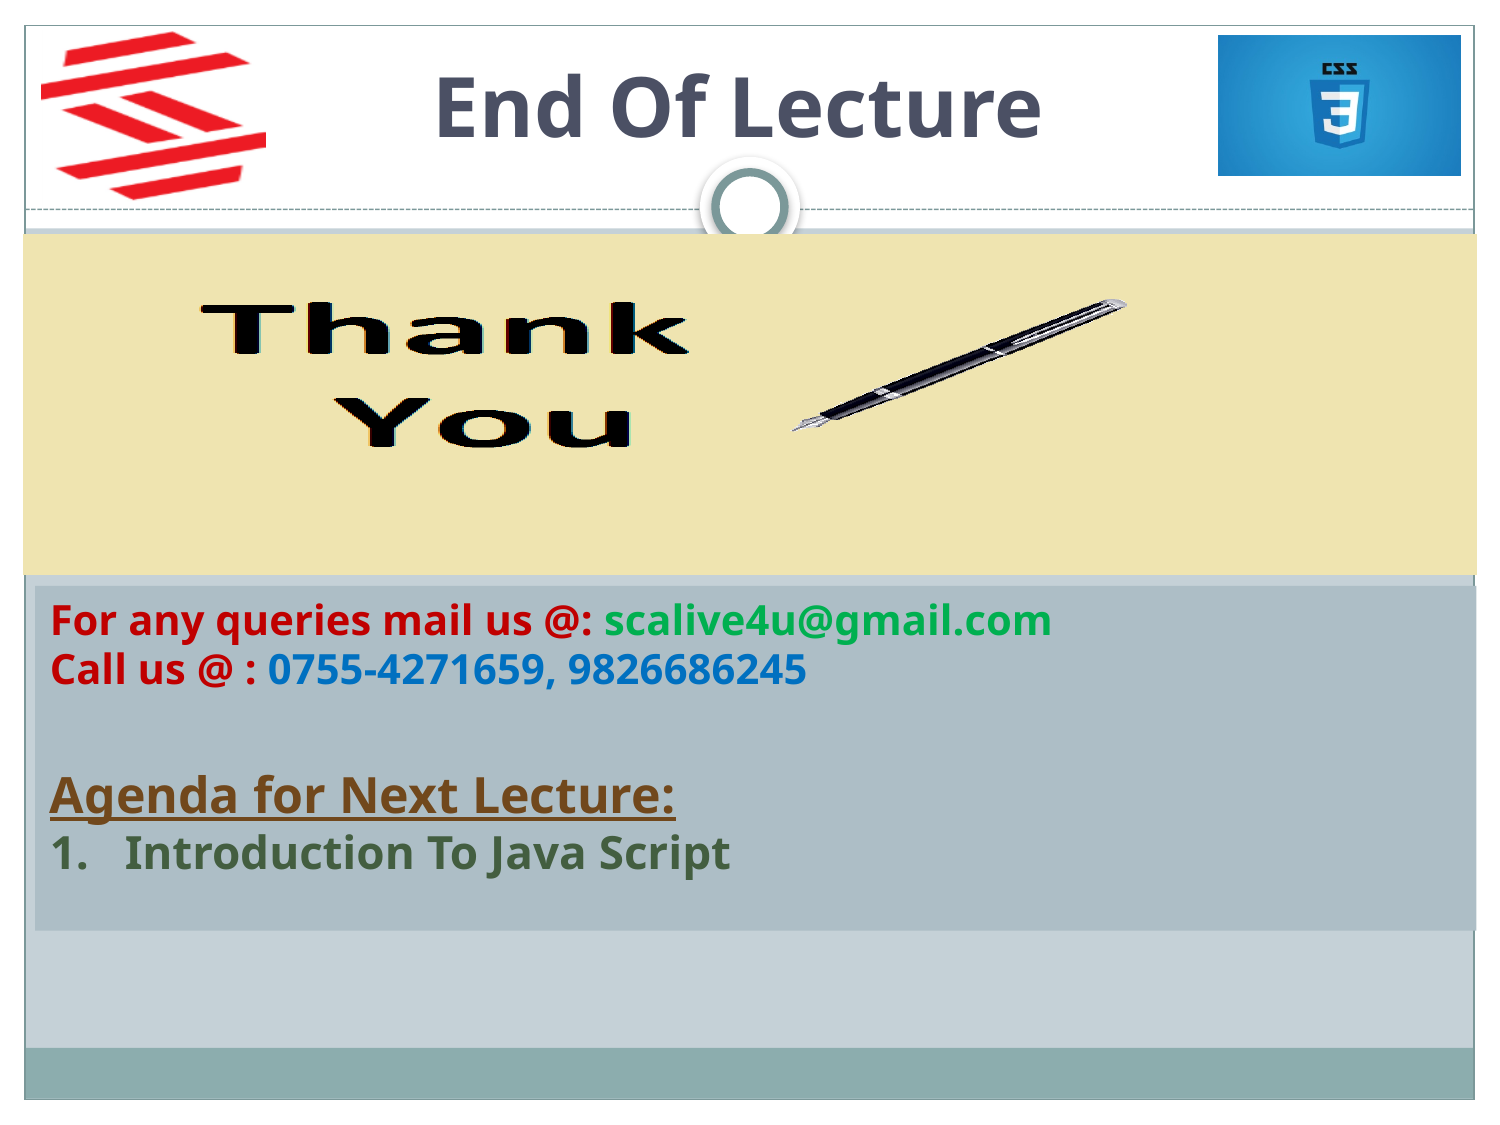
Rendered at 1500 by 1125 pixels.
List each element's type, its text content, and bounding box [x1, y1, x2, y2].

picture [40, 30, 266, 209]
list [23, 234, 1477, 575]
text_box For any queries mail us @: scalive4u@gmail.com Call us @ : 0755-4271659, 9826686245 Agenda for Next Lecture: Introduction To Java Script [35, 585, 1477, 931]
title End Of Lecture [272, 37, 1213, 162]
picture [1218, 34, 1462, 176]
